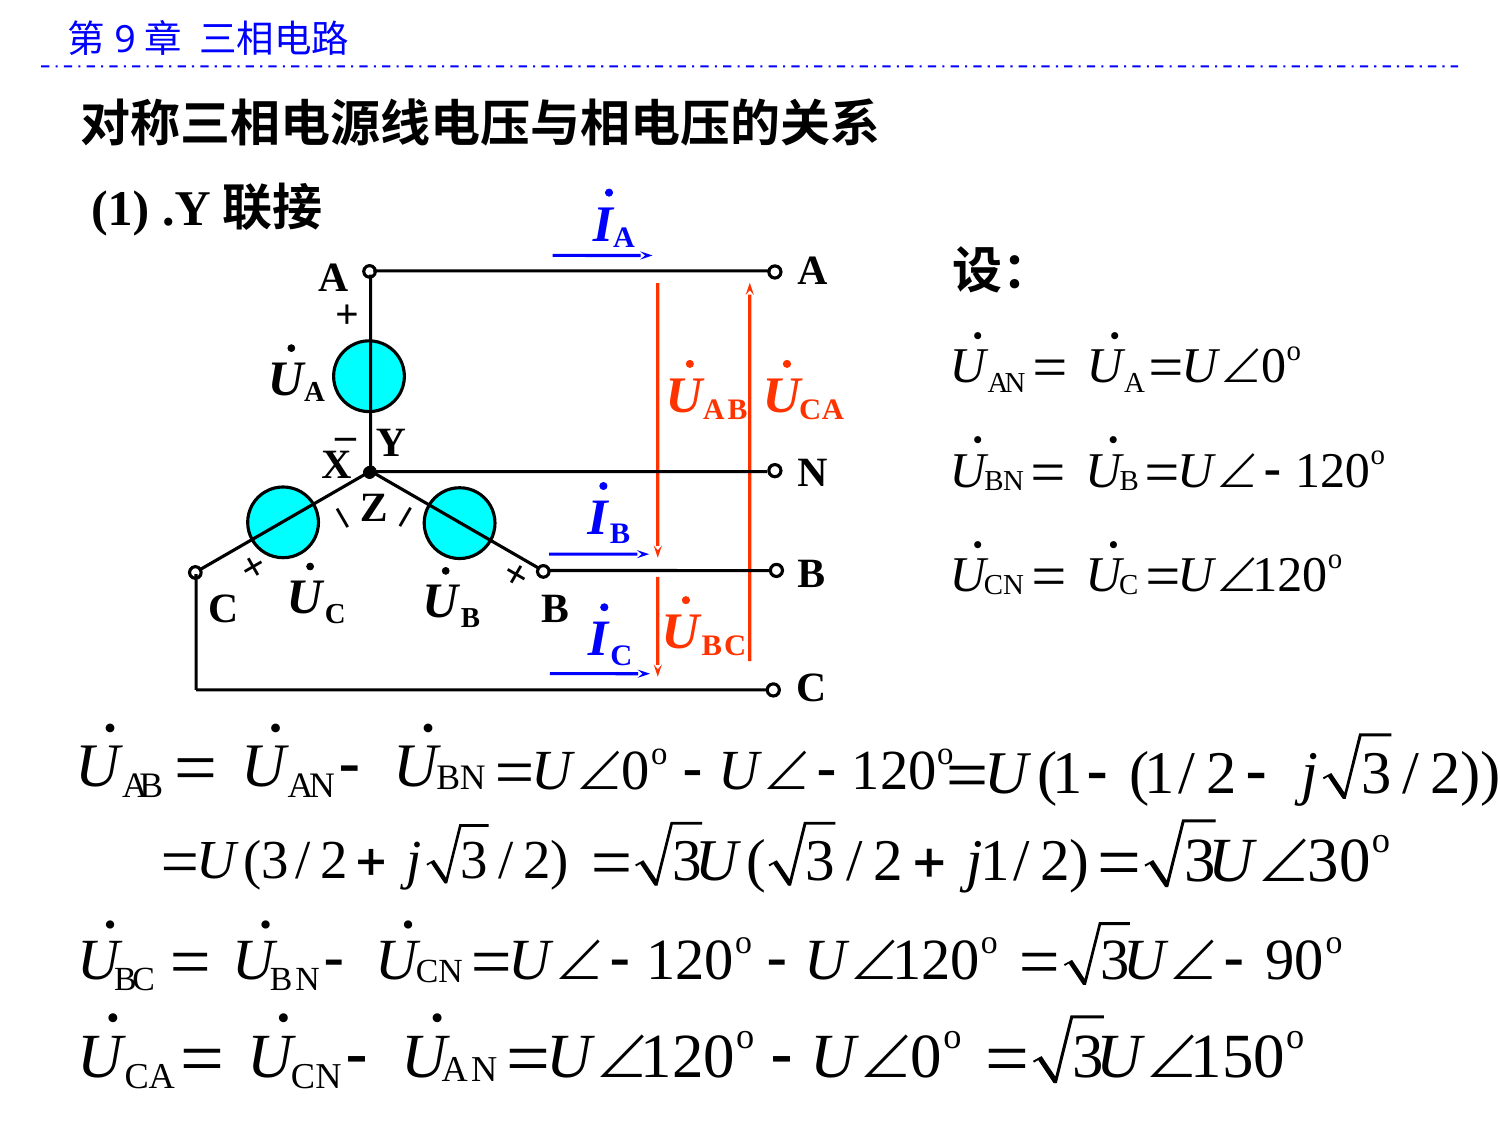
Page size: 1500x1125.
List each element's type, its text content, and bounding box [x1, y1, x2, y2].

text_box 设： [937, 231, 1132, 302]
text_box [933, 722, 1500, 819]
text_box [1084, 807, 1400, 903]
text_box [73, 977, 1315, 1104]
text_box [73, 886, 1354, 1004]
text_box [924, 303, 1400, 613]
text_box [150, 813, 581, 902]
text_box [507, 728, 965, 805]
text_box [71, 687, 504, 812]
text_box 对称三相电源线电压与相电压的关系 [65, 83, 1440, 159]
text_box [578, 810, 1102, 905]
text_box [185, 159, 861, 719]
text_box (1) .Y联接 [76, 167, 180, 243]
